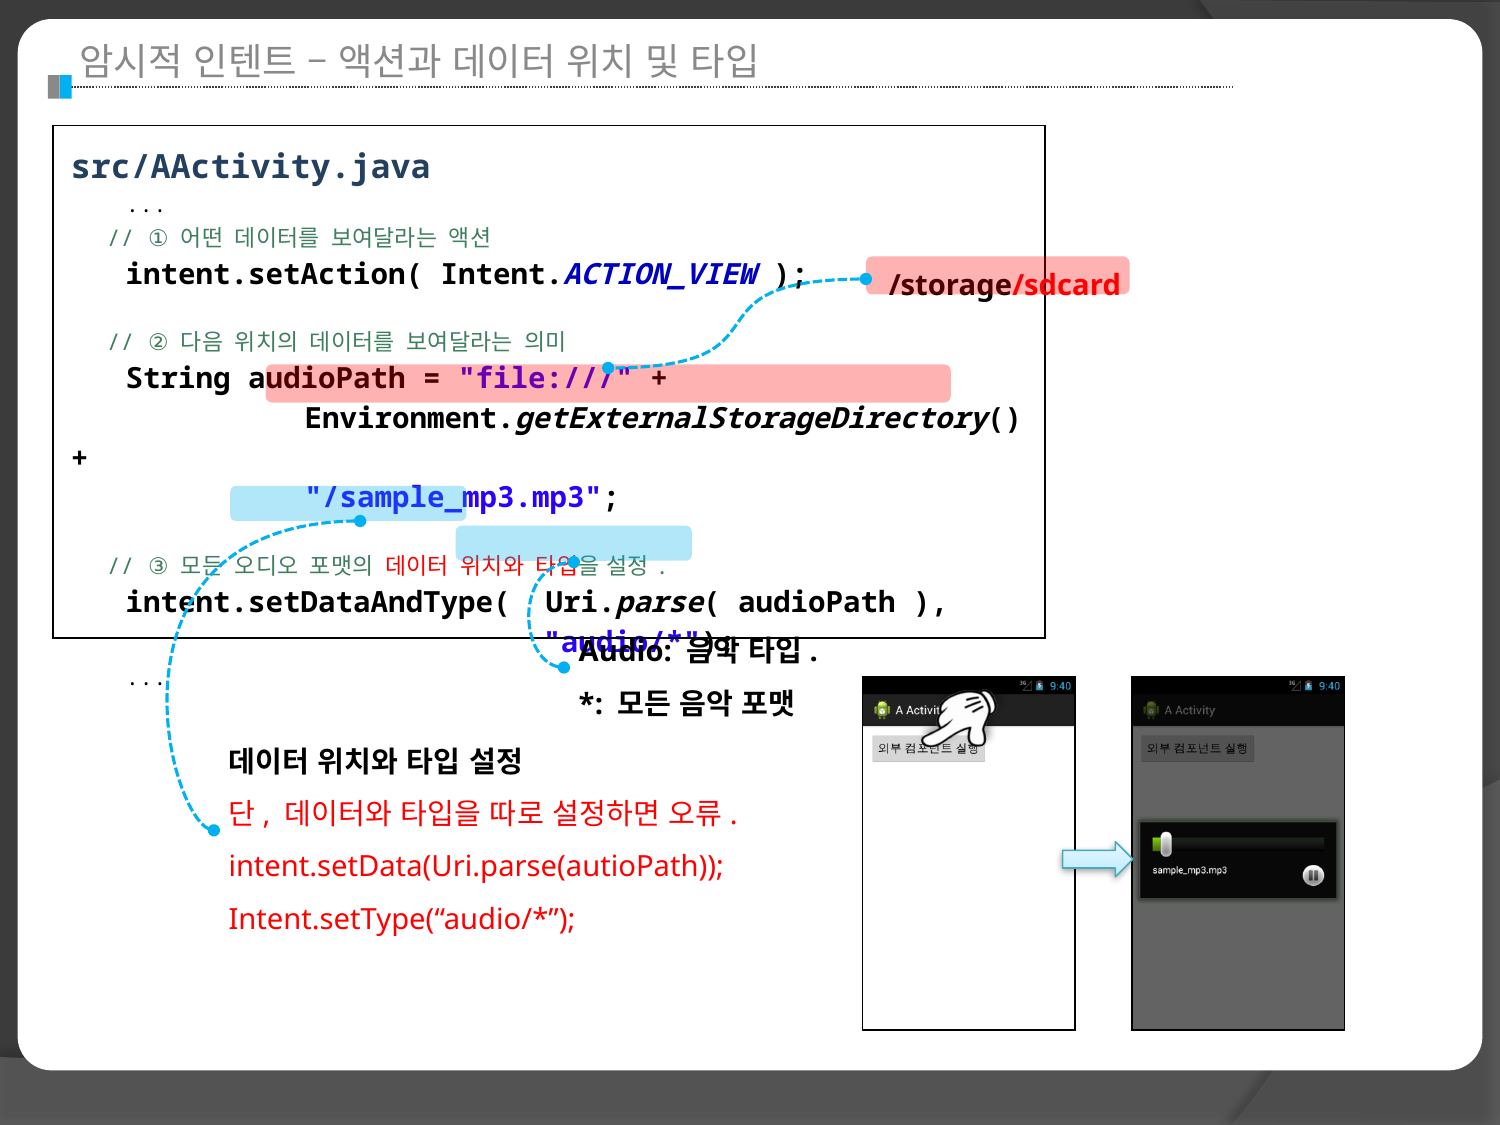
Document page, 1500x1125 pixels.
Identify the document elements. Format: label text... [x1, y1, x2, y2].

table_header src/AActivity.java ... // ① 어떤 데이터를 보여달라는 액션 intent.setAction( Intent.ACTION_VIEW ); // ② 다음 위치의 데이터를 보여달라는 의미 String audioPath = "file:///" + Environment.getExternalStorageDirectory() + "/sample_mp3.mp3"; // ③ 모든 오디오 포맷의 데이터 위치와 타입을 설정. intent.setDataAndType( Uri.parse( audioPath ), "audio/*"); ... [54, 126, 1044, 637]
text_box [265, 364, 951, 403]
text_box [863, 677, 1053, 1030]
text_box [455, 525, 692, 561]
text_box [47, 74, 1235, 99]
text_box 암시적 인텐트 – 액션과 데이터 위치 및 타입 [64, 30, 1235, 64]
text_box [563, 561, 575, 666]
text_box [607, 278, 867, 369]
text_box [865, 256, 1130, 295]
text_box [213, 520, 361, 832]
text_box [1062, 677, 1345, 1030]
text_box /storage/sdcard [874, 241, 1270, 309]
text_box Audio: 음악 타입. *: 모든 음악 포맷 [563, 607, 1147, 728]
text_box [230, 485, 467, 521]
text_box 데이터 위치와 타입 설정 단, 데이터와 타입을 따로 설정하면 오류. intent.setData(Uri.parse(autioPath)); Intent.setType(“audio/*”); [213, 718, 797, 943]
